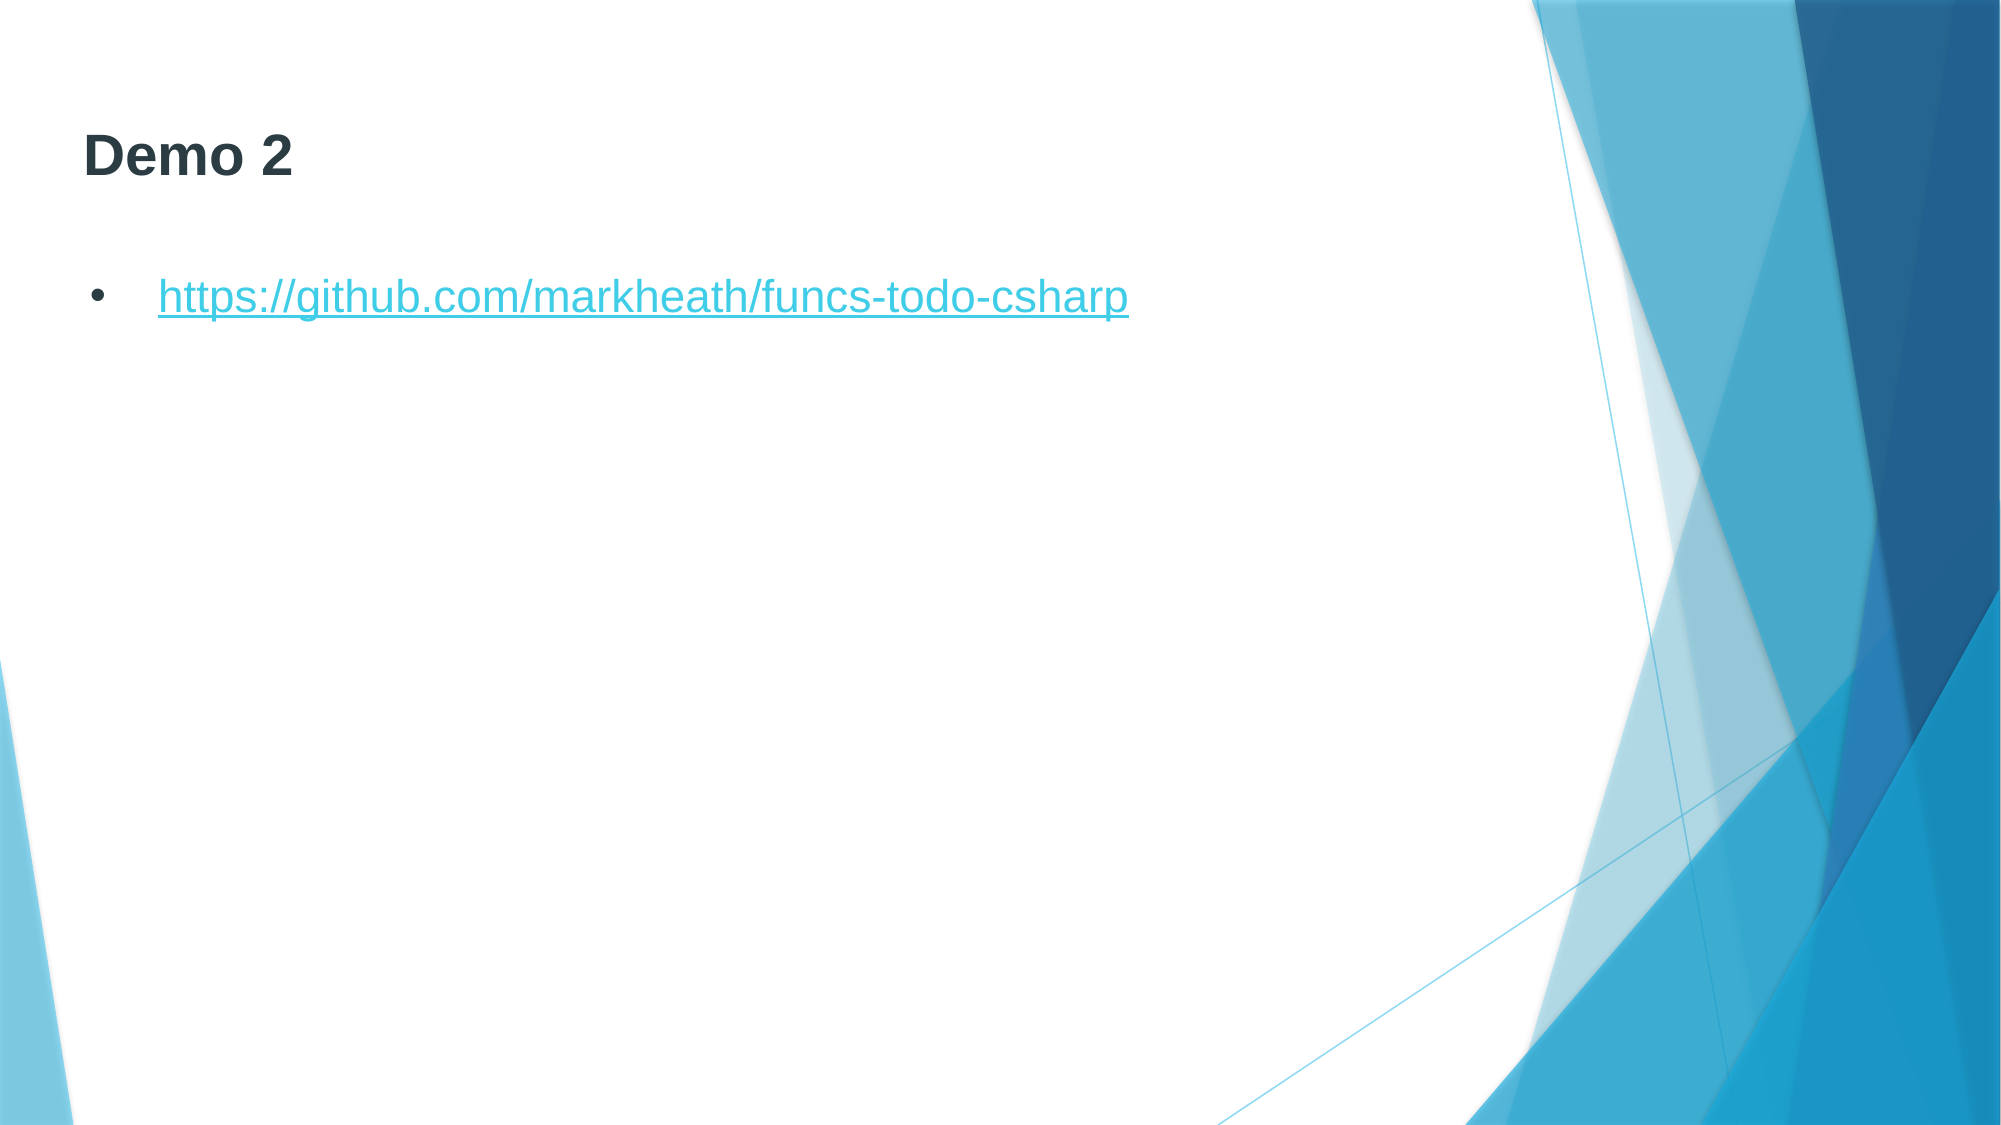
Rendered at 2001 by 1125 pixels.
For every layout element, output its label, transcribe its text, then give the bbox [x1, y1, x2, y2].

title Demo 2 [68, 97, 1932, 223]
list https://github.com/markheath/funcs-todo-csharp [68, 252, 1932, 1000]
